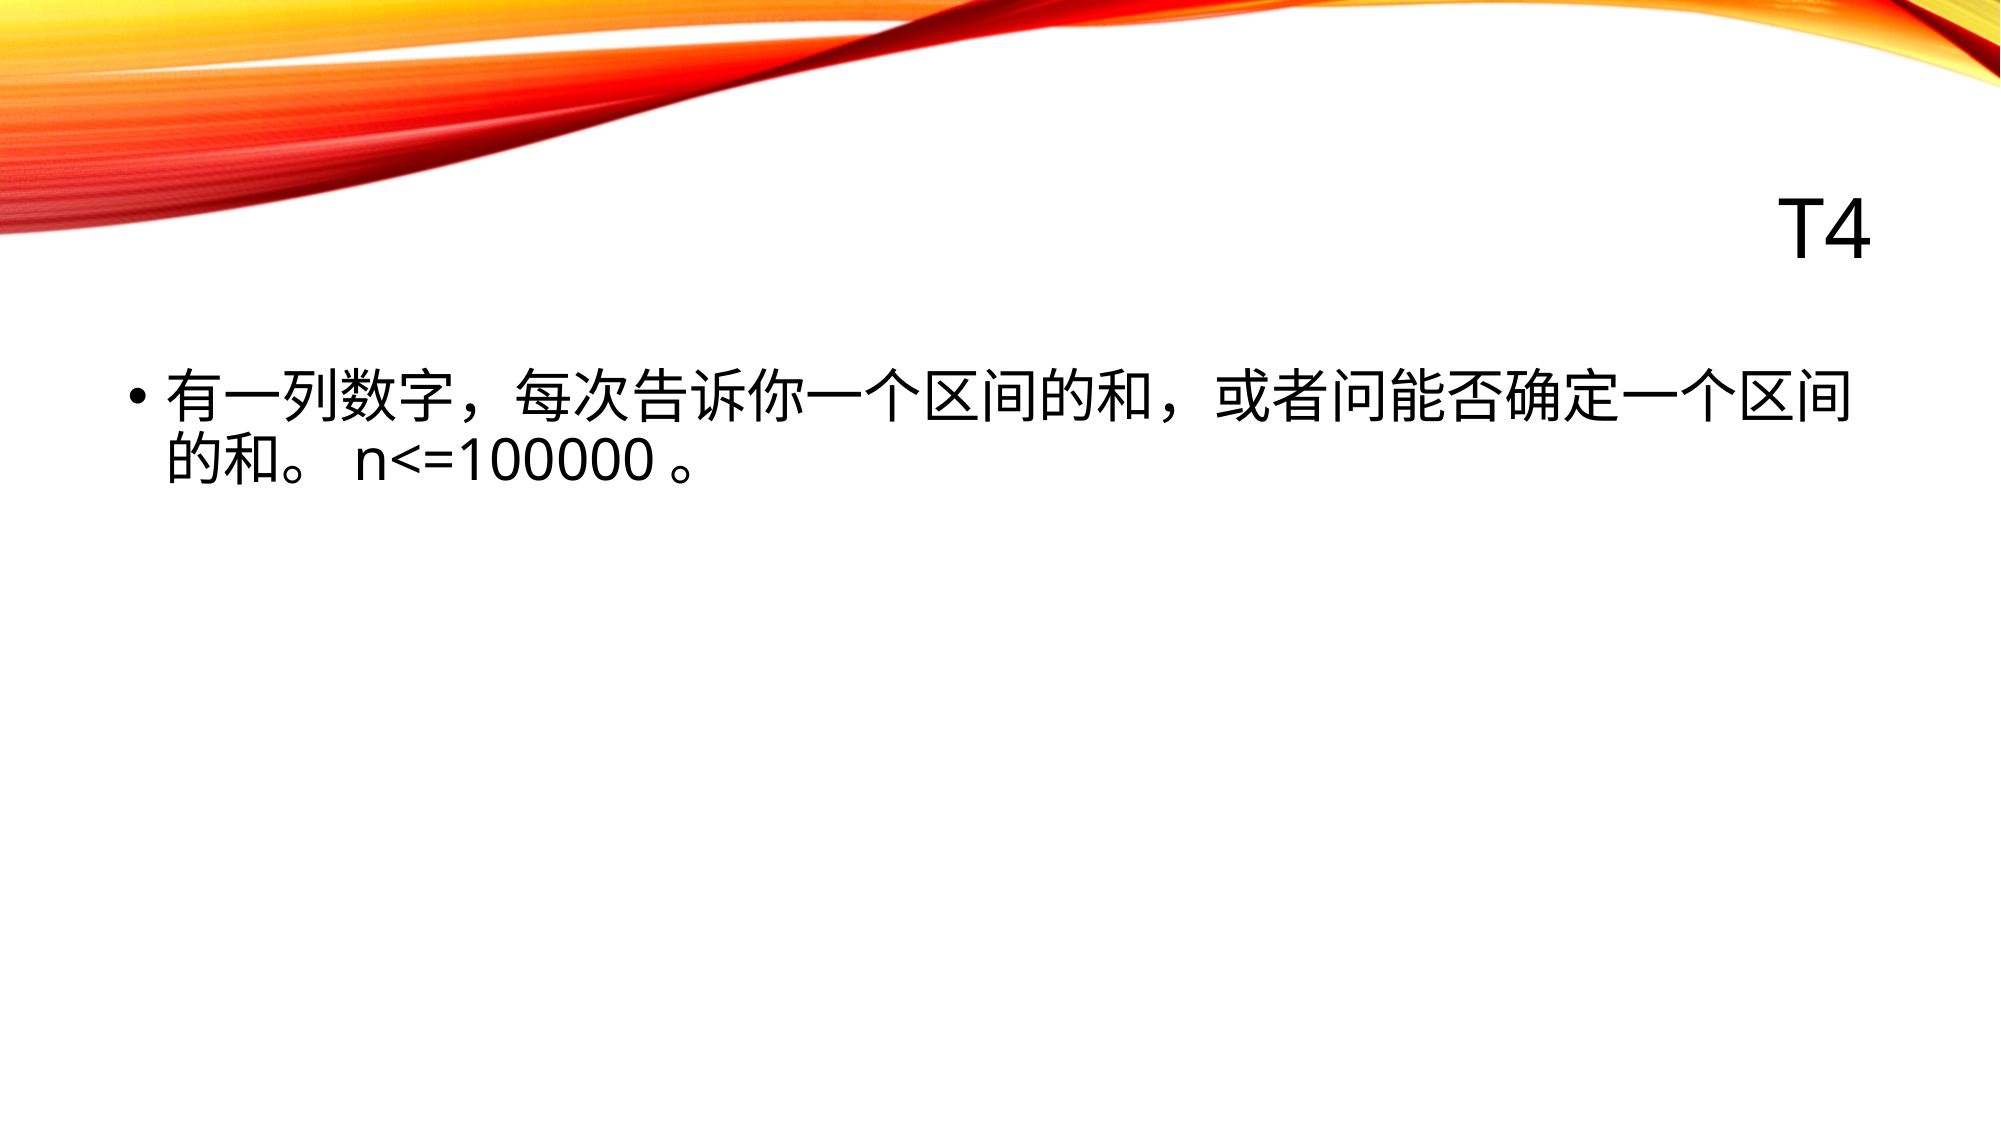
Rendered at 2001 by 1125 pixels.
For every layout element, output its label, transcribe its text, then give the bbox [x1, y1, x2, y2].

list 有一列数字，每次告诉你一个区间的和，或者问能否确定一个区间的和。n<=100000。 [112, 360, 1888, 1021]
picture [0, 0, 2000, 237]
title T4 [474, 125, 1888, 338]
